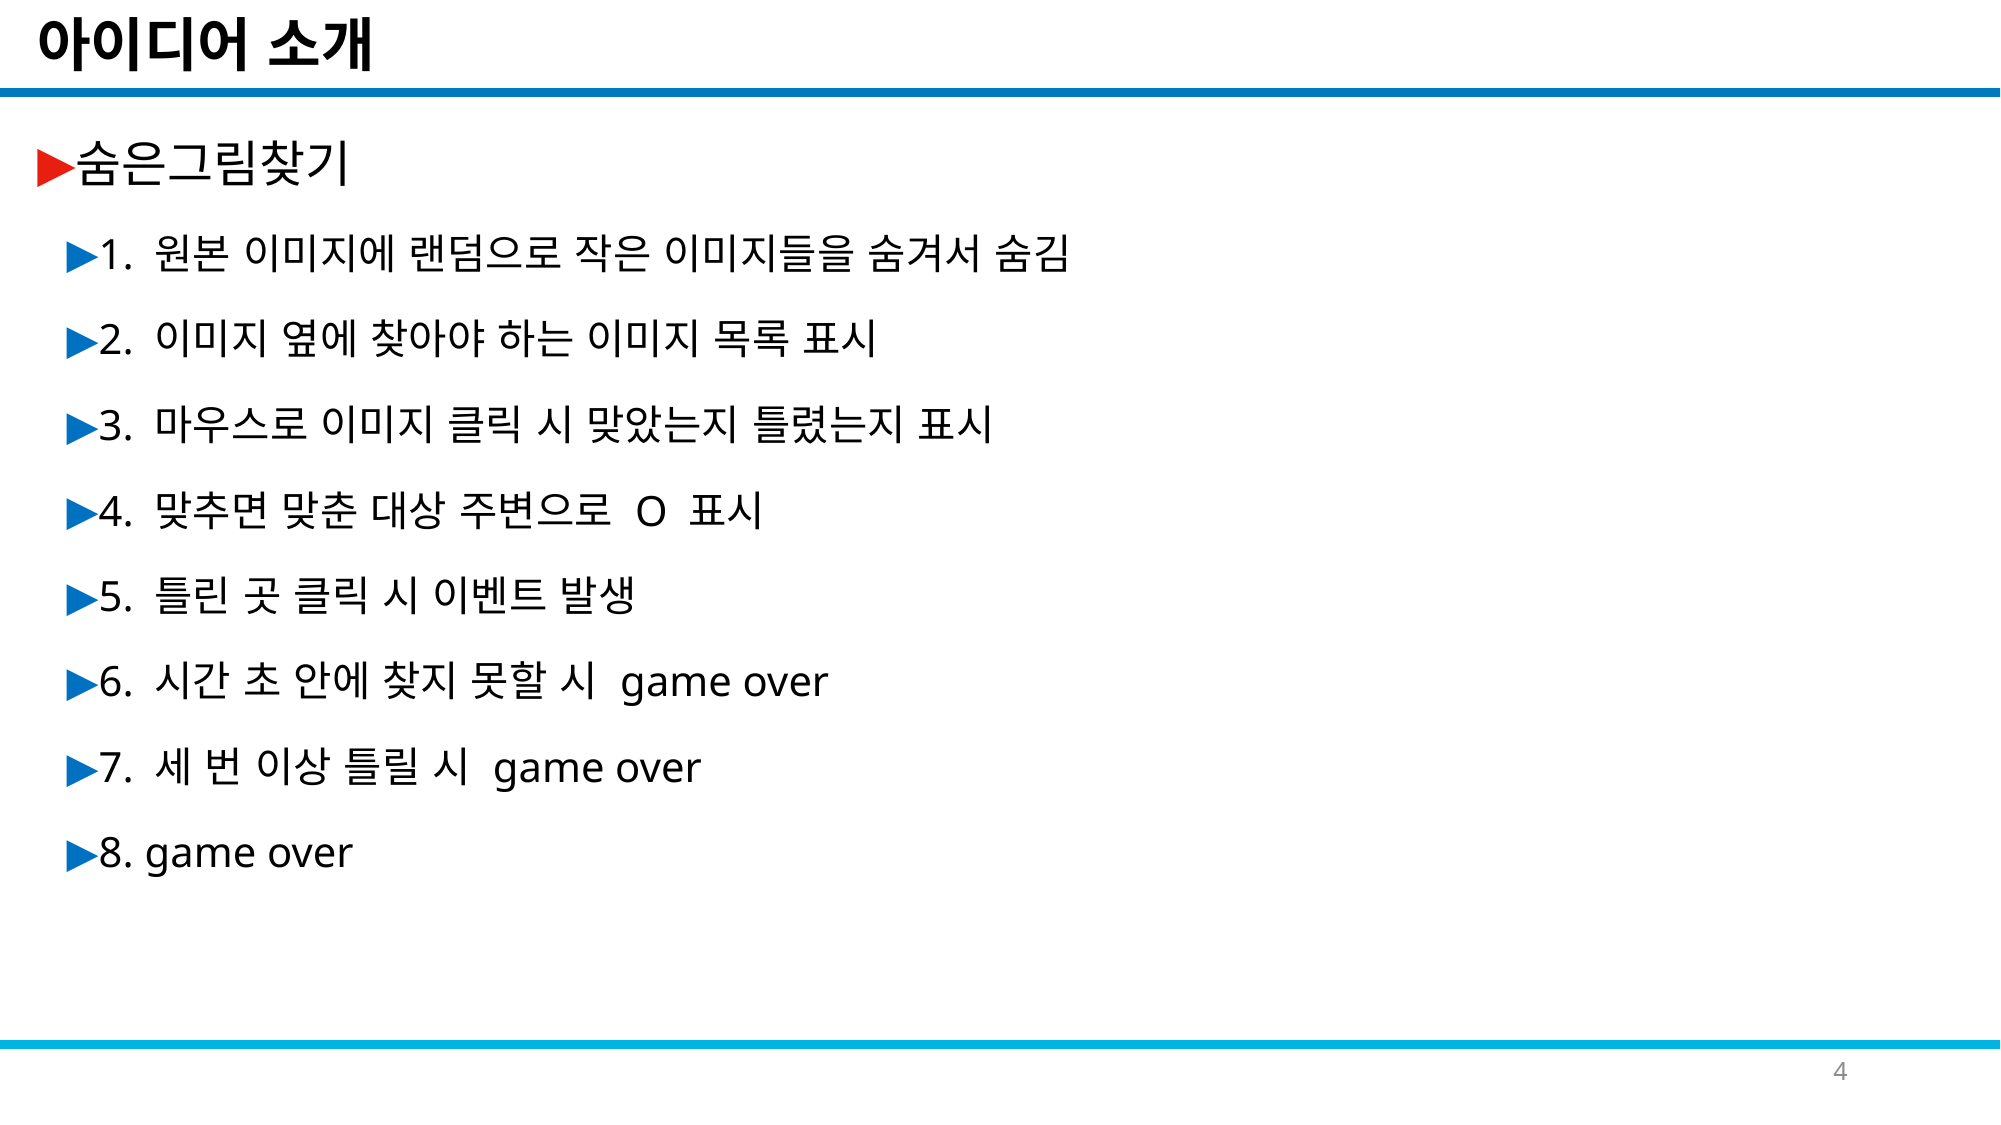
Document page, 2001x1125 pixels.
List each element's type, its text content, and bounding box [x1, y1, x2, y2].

slide_number 4 [1412, 1042, 1863, 1103]
list 숨은그림찾기 1. 원본 이미지에 랜덤으로 작은 이미지들을 숨겨서 숨김 2. 이미지 옆에 찾아야 하는 이미지 목록 표시 3. 마우스로 이미지 클릭 시 맞았는지 틀렸는지 표시 4. 맞추면 맞춘 대상 주변으로 O 표시 5. 틀린 곳 클릭 시 이벤트 발생 6. 시간 초 안에 찾지 못할 시 game over 7. 세 번 이상 틀릴 시 game over 8. game over [22, 94, 1978, 1042]
title 아이디어 소개 [22, 0, 1978, 94]
